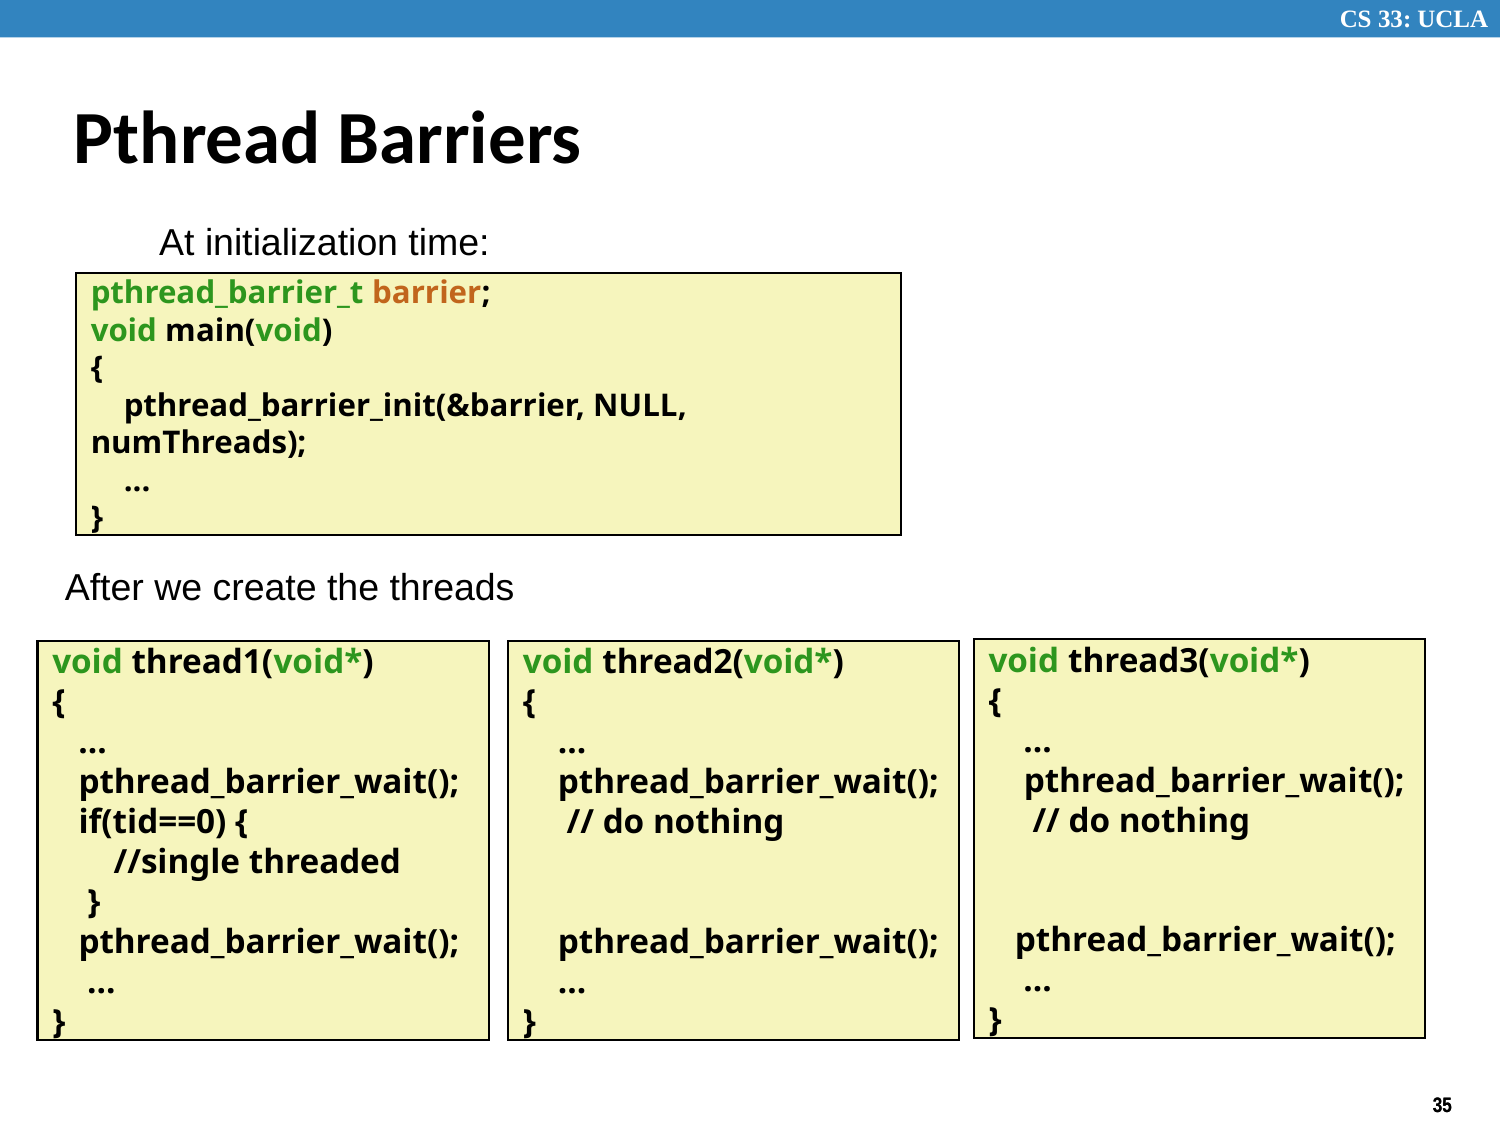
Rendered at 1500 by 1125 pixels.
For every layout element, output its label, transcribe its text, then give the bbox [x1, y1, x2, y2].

text_box void thread1(void*) { … pthread_barrier_wait(); if(tid==0) { //single threaded } pthread_barrier_wait(); … } [37, 640, 489, 1040]
title Pthread Barriers [58, 71, 1305, 197]
text_box pthread_barrier_t barrier; void main(void) { pthread_barrier_init(&barrier, NULL, numThreads); ... } [76, 272, 902, 535]
text_box At initialization time: [152, 196, 506, 271]
text_box void thread2(void*) { … pthread_barrier_wait(); // do nothing pthread_barrier_wait(); … } [508, 640, 960, 1040]
list After we create the threads [58, 245, 535, 912]
text_box void thread3(void*) { … pthread_barrier_wait(); // do nothing pthread_barrier_wait(); … } [973, 639, 1425, 1039]
